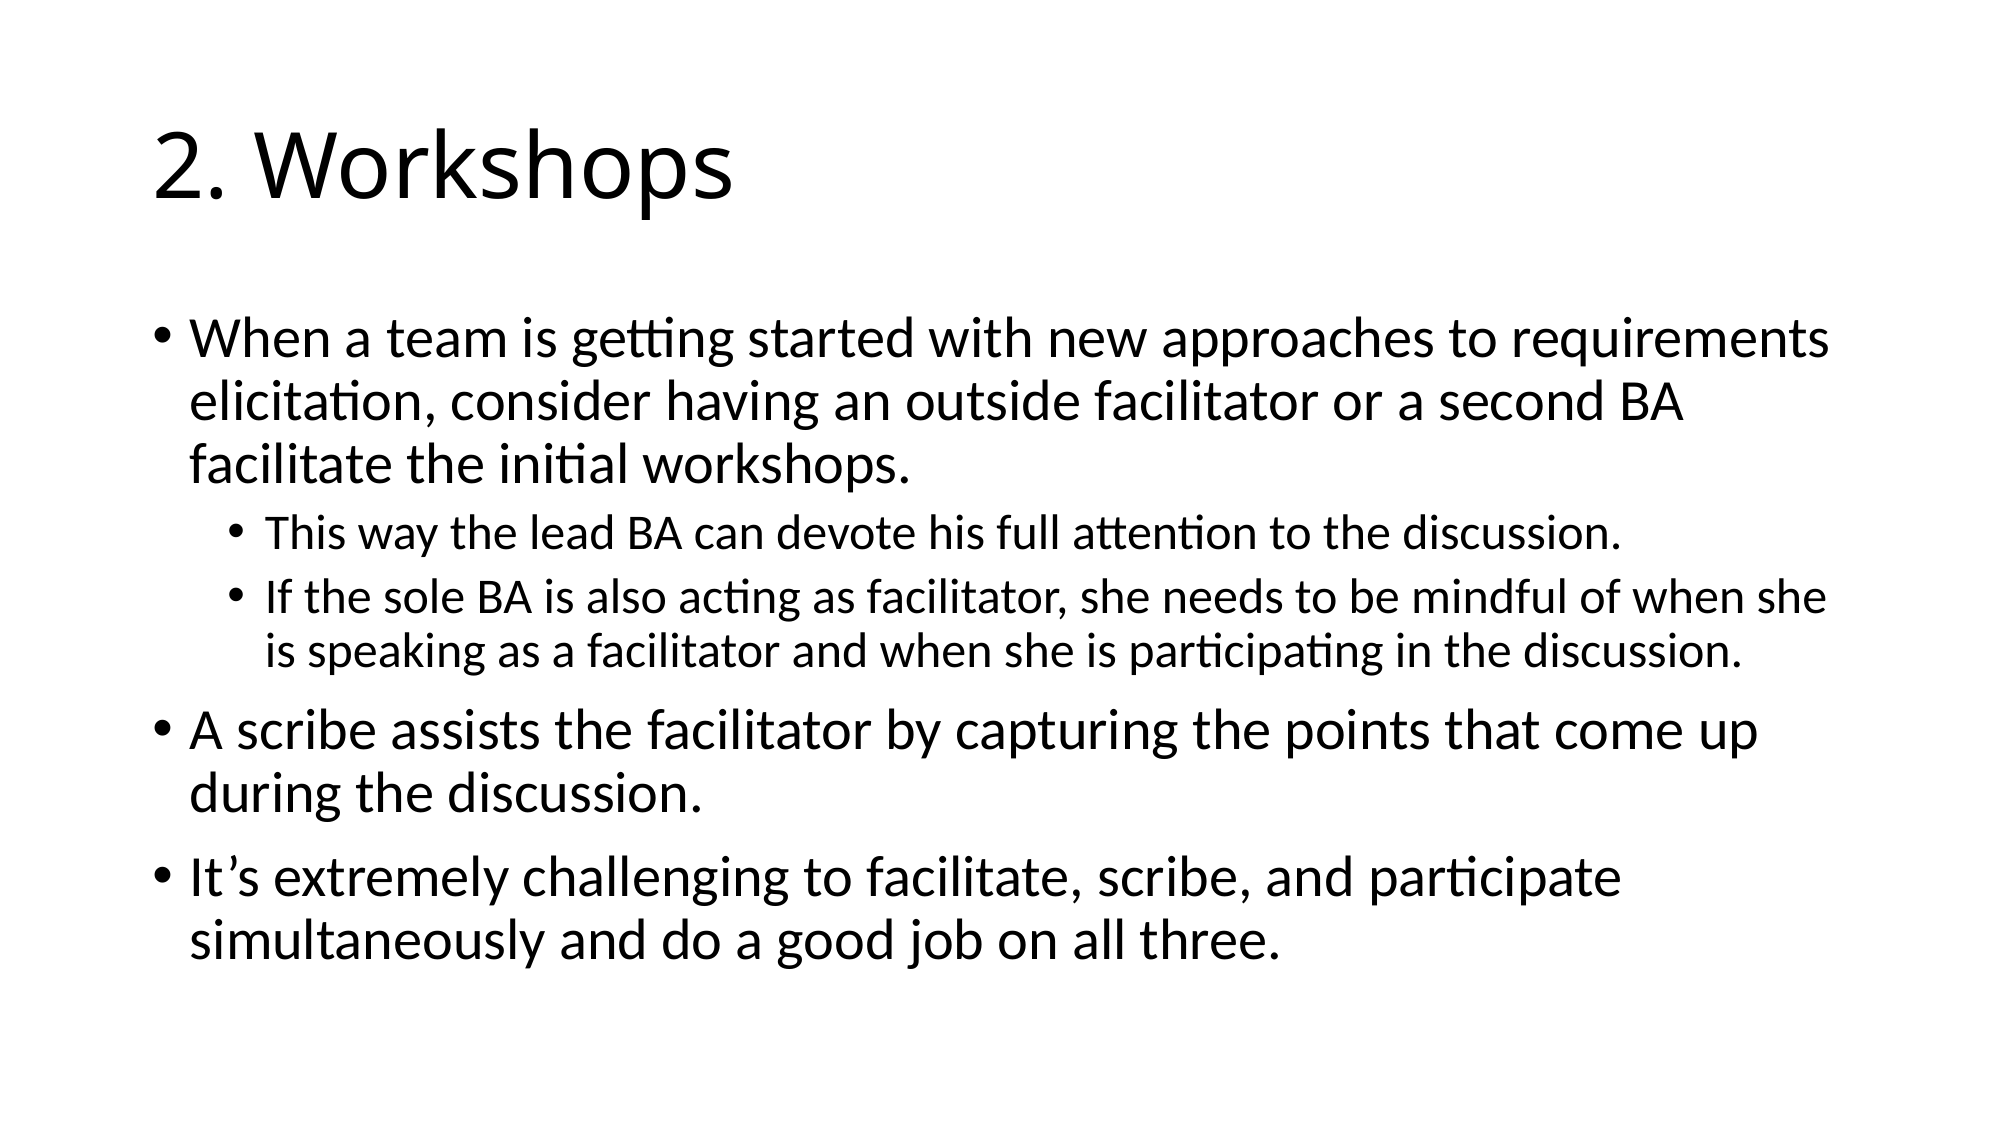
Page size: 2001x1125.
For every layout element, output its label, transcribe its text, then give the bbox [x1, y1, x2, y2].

title 2. Workshops [137, 59, 1863, 278]
list When a team is getting started with new approaches to requirements elicitation, consider having an outside facilitator or a second BA facilitate the initial workshops. This way the lead BA can devote his full attention to the discussion. If the sole BA is also acting as facilitator, she needs to be mindful of when she is speaking as a facilitator and when she is participating in the discussion. A scribe assists the facilitator by capturing the points that come up during the discussion. It’s extremely challenging to facilitate, scribe, and participate simultaneously and do a good job on all three. [137, 299, 1863, 1014]
